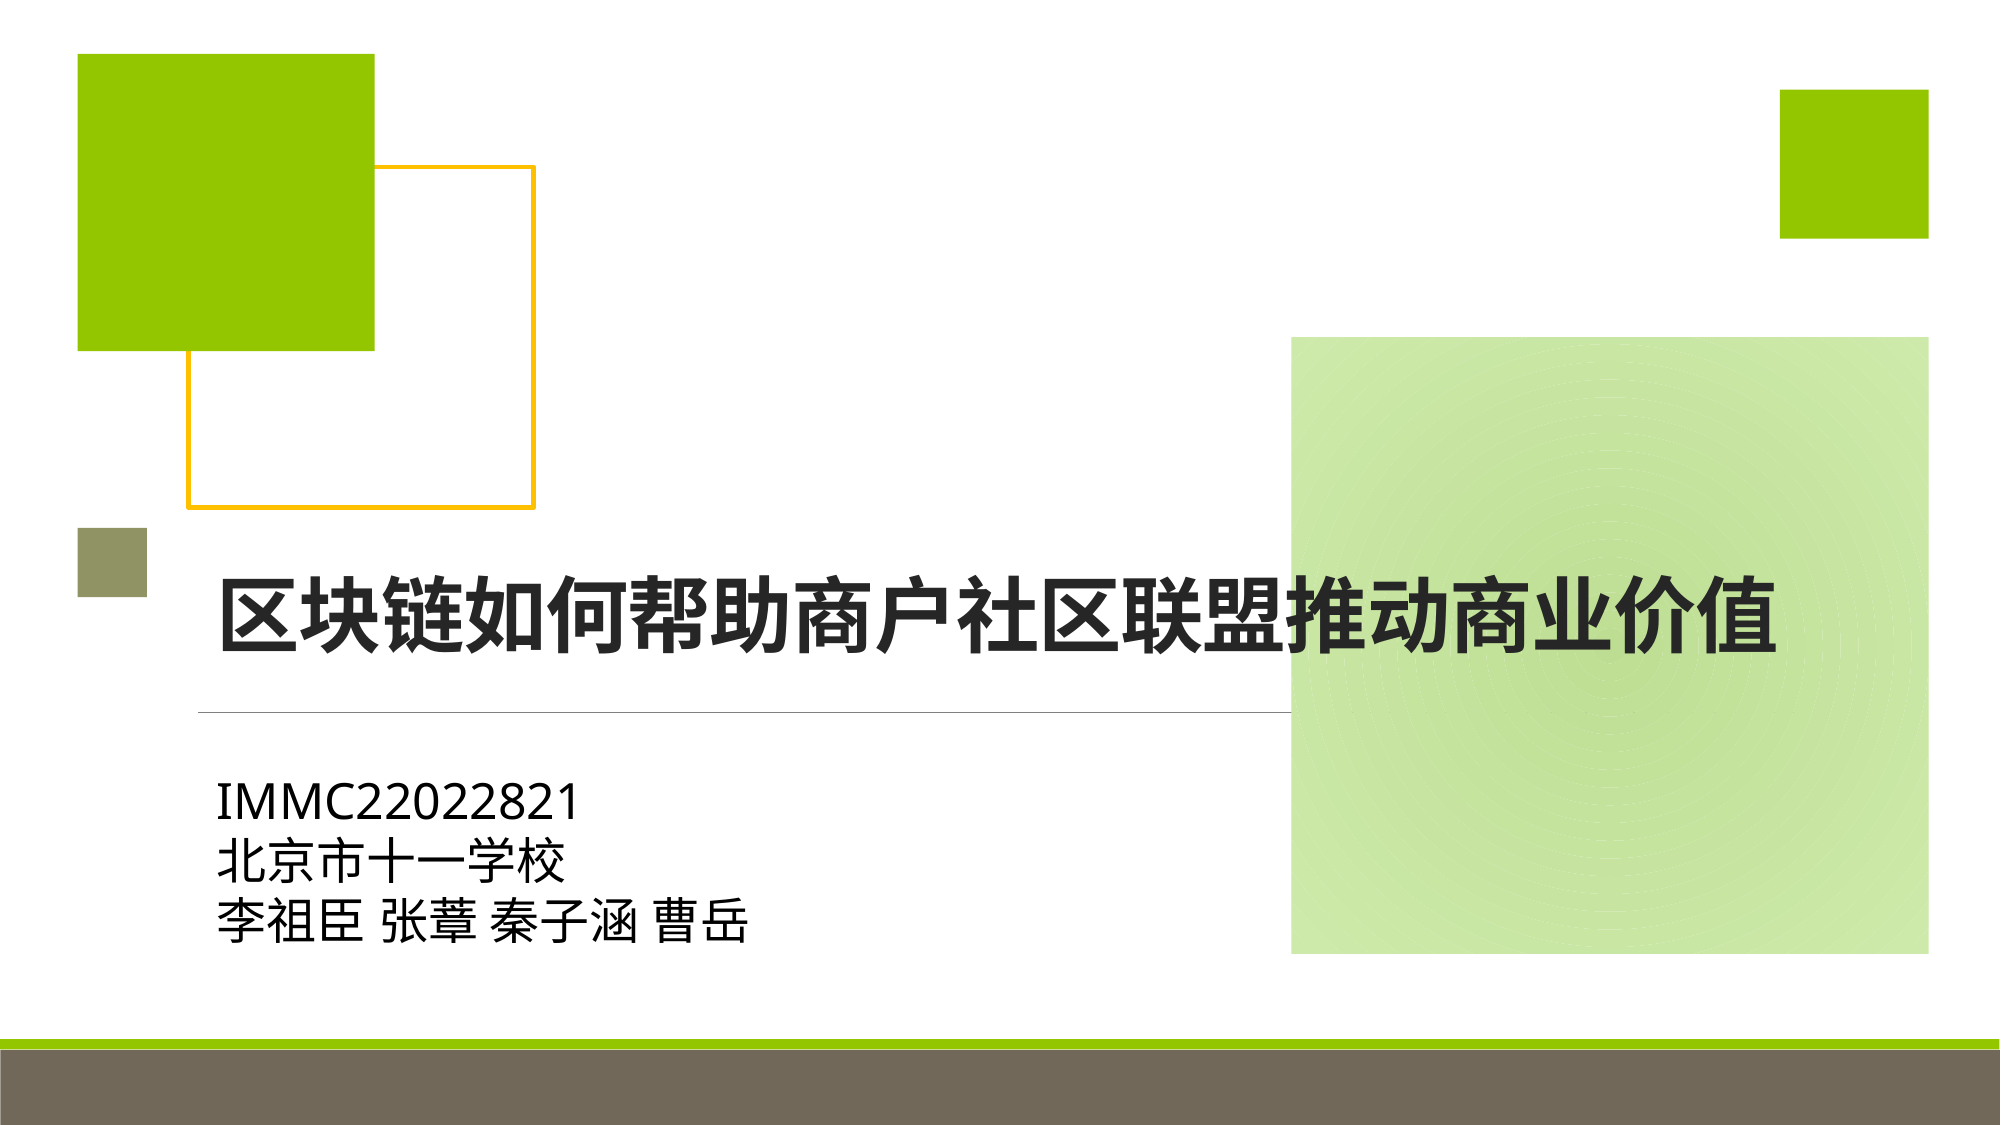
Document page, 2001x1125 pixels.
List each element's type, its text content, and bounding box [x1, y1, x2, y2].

text_box [187, 166, 535, 509]
text_box IMMC22022821 北京市十一学校 李祖臣 张蔁 秦子涵 曹岳 [202, 762, 813, 958]
text_box [1779, 88, 1930, 240]
title 区块链如何帮助商户社区联盟推动商业价值 [201, 453, 1799, 672]
text_box [75, 52, 377, 353]
text_box [76, 527, 148, 598]
text_box [1290, 336, 1930, 955]
